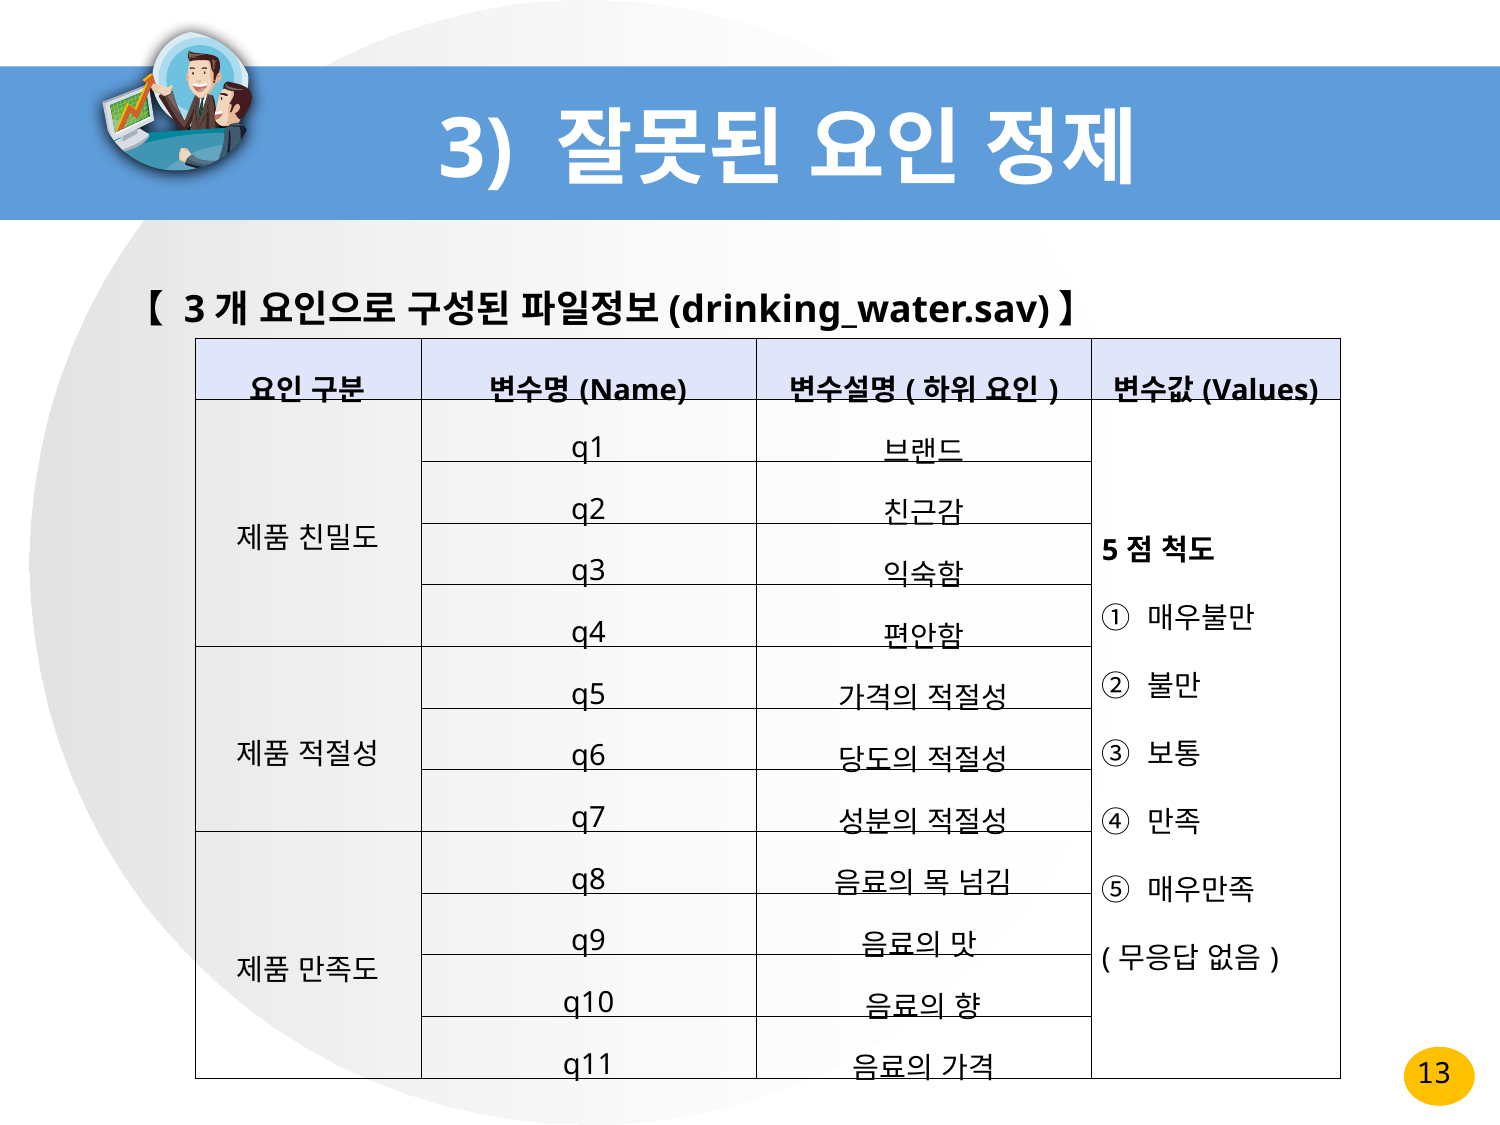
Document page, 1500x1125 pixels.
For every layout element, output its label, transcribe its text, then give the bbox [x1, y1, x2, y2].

table_cell q7 [422, 770, 756, 831]
table_cell 5점 척도 ① 매우불만 ② 불만 ③ 보통 ④ 만족 ⑤ 매우만족 (무응답 없음) [1092, 400, 1340, 1078]
table_header 요인 구분 [196, 339, 421, 399]
table_cell 당도의 적절성 [757, 709, 1091, 769]
table_cell 익숙함 [757, 524, 1091, 584]
slide_number 13 [1368, 1046, 1500, 1090]
title 3) 잘못된 요인 정제 [76, 87, 1500, 200]
table_cell q4 [422, 585, 756, 646]
table_cell 제품 만족도 [196, 832, 421, 1078]
table_cell q3 [422, 524, 756, 584]
table_cell 성분의 적절성 [757, 770, 1091, 831]
table_cell q5 [422, 647, 756, 708]
table_cell 음료의 가격 [757, 1017, 1091, 1078]
table_cell 친근감 [757, 462, 1091, 523]
table_cell 브랜드 [757, 400, 1091, 461]
table_cell 편안함 [757, 585, 1091, 646]
table_cell 음료의 맛 [757, 894, 1091, 954]
table_cell q6 [422, 709, 756, 769]
table_cell q9 [422, 894, 756, 954]
table_header 변수설명(하위 요인) [757, 339, 1091, 399]
table_cell 제품 친밀도 [196, 400, 421, 646]
table_header 변수명(Name) [422, 339, 756, 399]
table_cell q8 [422, 832, 756, 893]
table_cell 가격의 적절성 [757, 647, 1091, 708]
table_cell q1 [422, 400, 756, 461]
table_cell q11 [422, 1017, 756, 1078]
text_box 【 3개 요인으로 구성된 파일정보(drinking_water.sav)】 [112, 255, 1164, 338]
table_cell 음료의 목 넘김 [757, 832, 1091, 893]
text_box [0, 0, 1500, 75]
table_cell 음료의 향 [757, 955, 1091, 1016]
table_header 변수값(Values) [1092, 339, 1340, 399]
table_cell q10 [422, 955, 756, 1016]
table_cell 제품 적절성 [196, 647, 421, 831]
table_cell q2 [422, 462, 756, 523]
